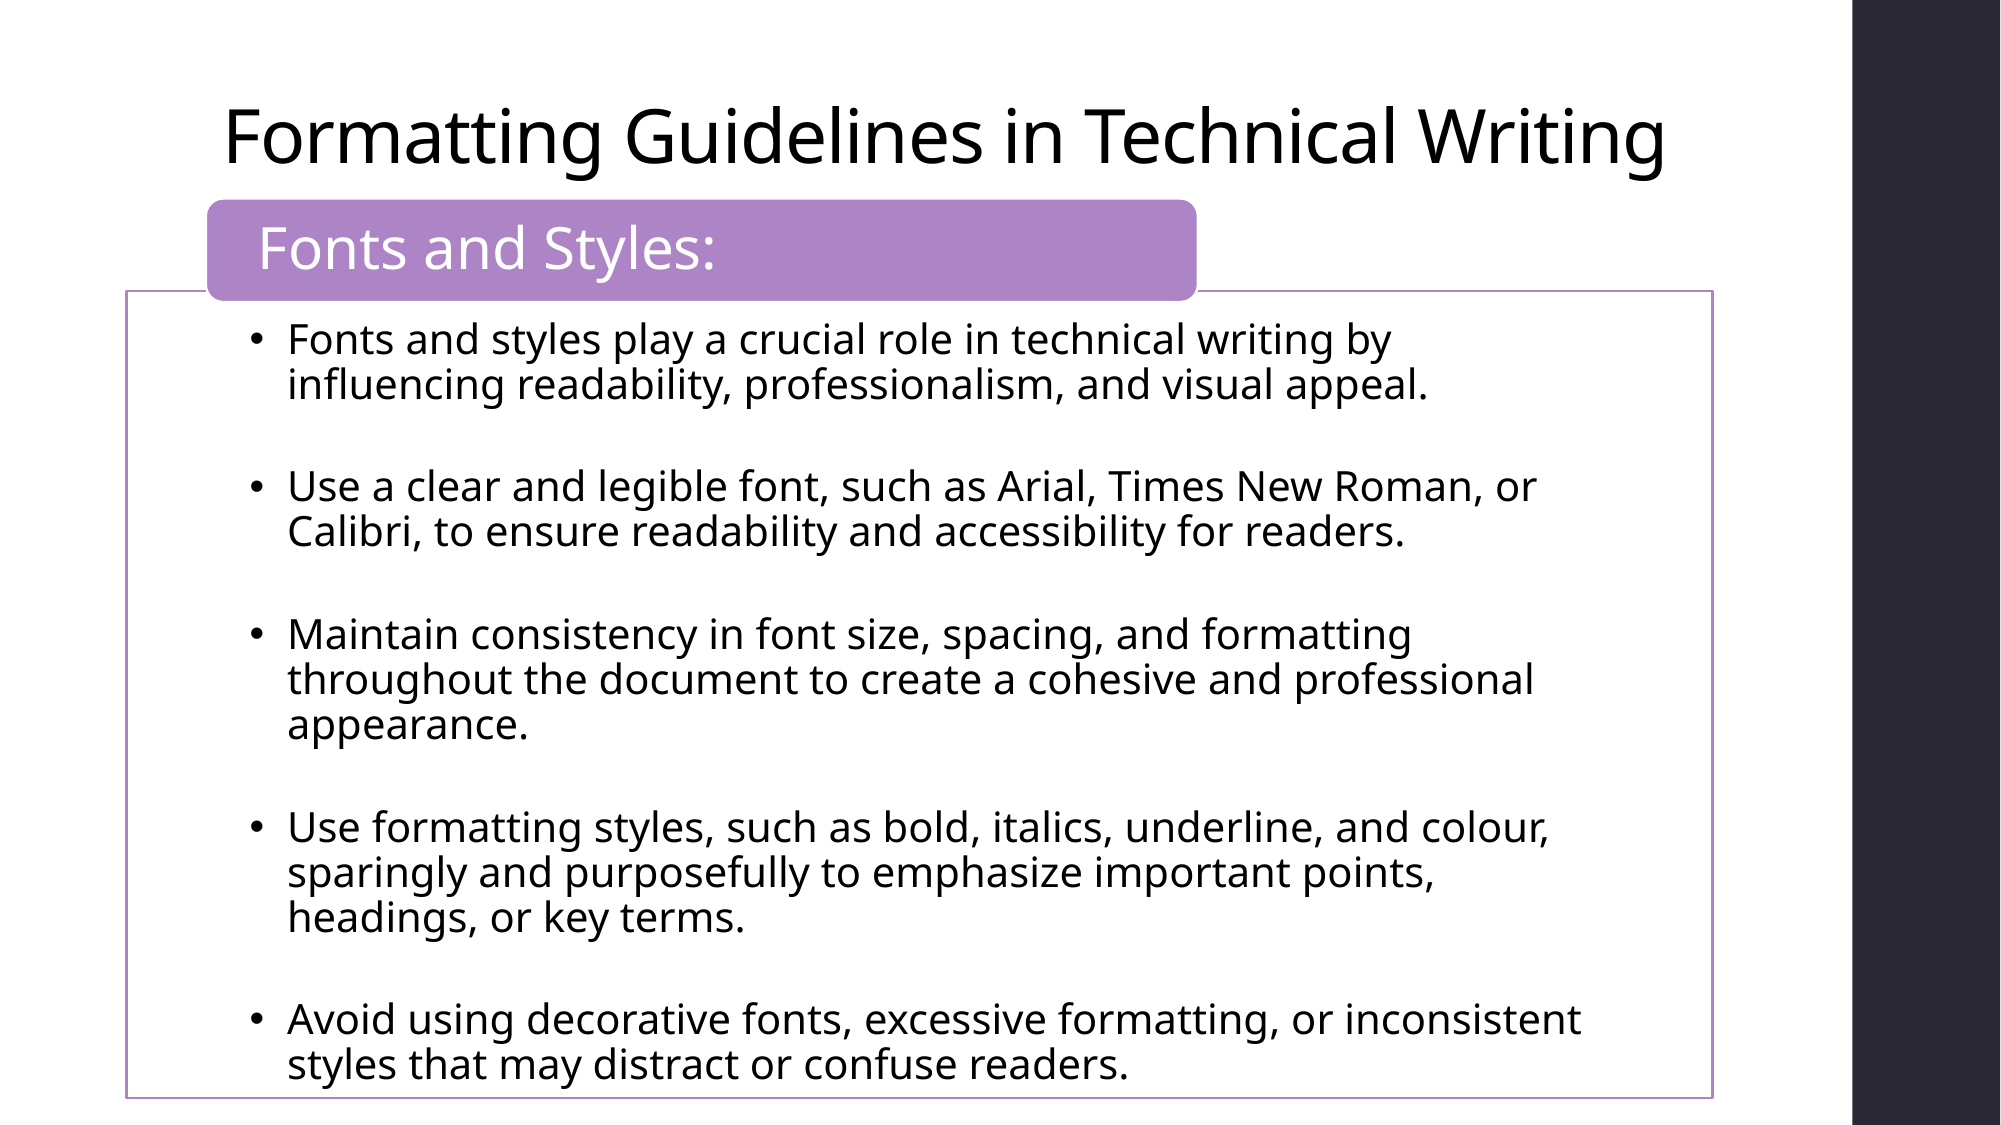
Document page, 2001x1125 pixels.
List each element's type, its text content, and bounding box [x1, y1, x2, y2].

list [126, 197, 1713, 1098]
title Formatting Guidelines in Technical Writing [206, 60, 1797, 278]
